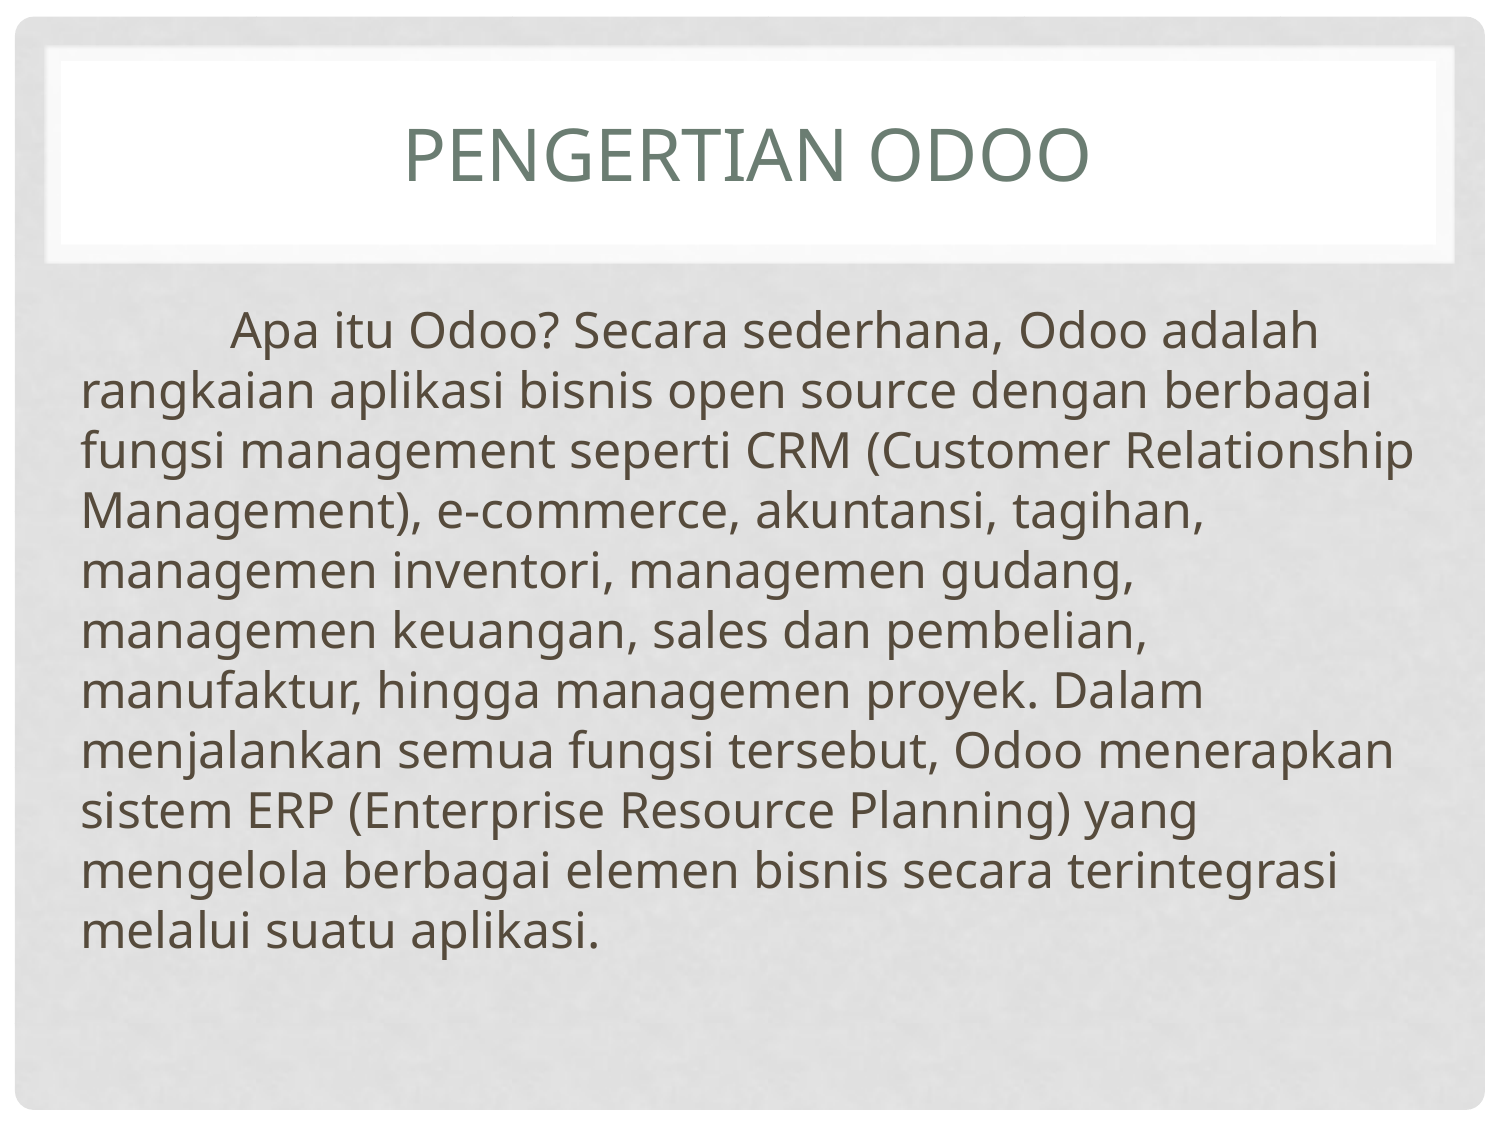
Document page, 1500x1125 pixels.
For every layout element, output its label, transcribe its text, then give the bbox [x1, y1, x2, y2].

title PENGERTIAN ODOO [69, 66, 1425, 238]
list Apa itu Odoo? Secara sederhana, Odoo adalah rangkaian aplikasi bisnis open source dengan berbagai fungsi management seperti CRM (Customer Relationship Management), e-commerce, akuntansi, tagihan, managemen inventori, managemen gudang, managemen keuangan, sales dan pembelian, manufaktur, hingga managemen proyek. Dalam menjalankan semua fungsi tersebut, Odoo menerapkan sistem ERP (Enterprise Resource Planning) yang mengelola berbagai elemen bisnis secara terintegrasi melalui suatu aplikasi. [64, 290, 1447, 1094]
